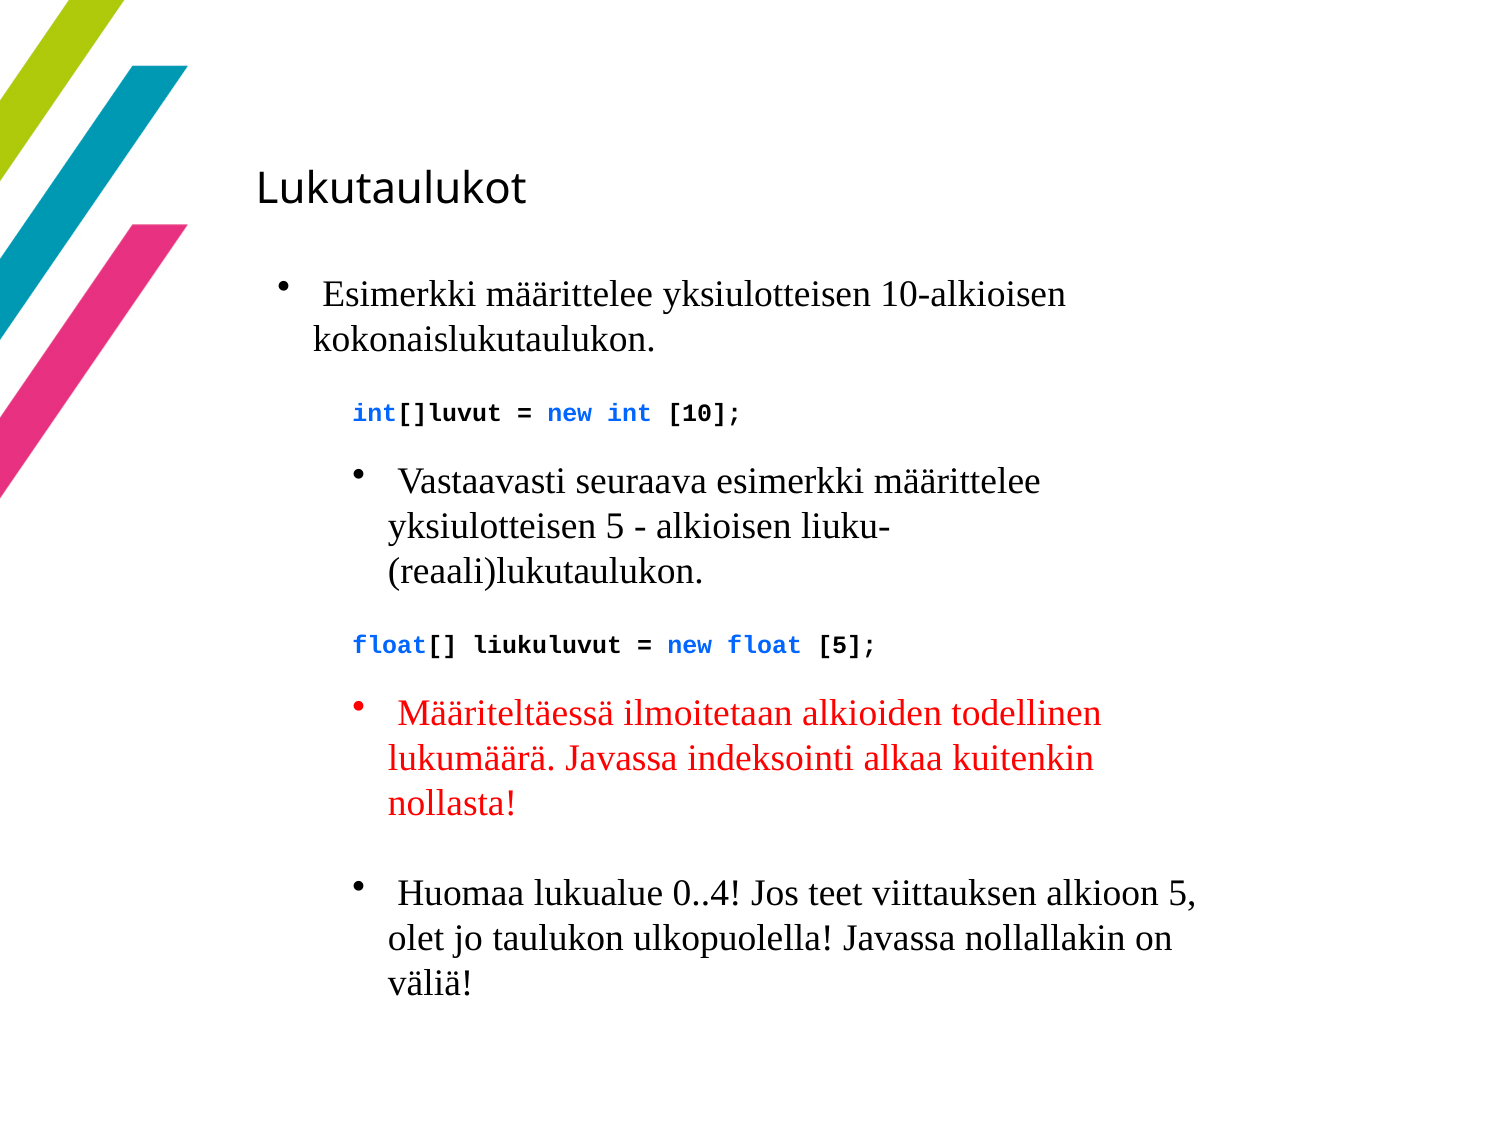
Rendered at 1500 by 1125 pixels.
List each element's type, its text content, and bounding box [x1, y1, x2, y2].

text_box Esimerkki määrittelee yksiulotteisen 10-alkioisen kokonaislukutaulukon. int[]luvut = new int [10]; Vastaavasti seuraava esimerkki määrittelee yksiulotteisen 5 - alkioisen liuku- (reaali)lukutaulukon. float[] liukuluvut = new float [5]; Määriteltäessä ilmoitetaan alkioiden todellinen lukumäärä. Javassa indeksointi alkaa kuitenkin nollasta! Huomaa lukualue 0..4! Jos teet viittauksen alkioon 5, olet jo taulukon ulkopuolella! Javassa nollallakin on väliä! [262, 261, 1220, 1011]
text_box Lukutaulukot [245, 154, 1238, 218]
picture [0, 0, 1500, 1125]
